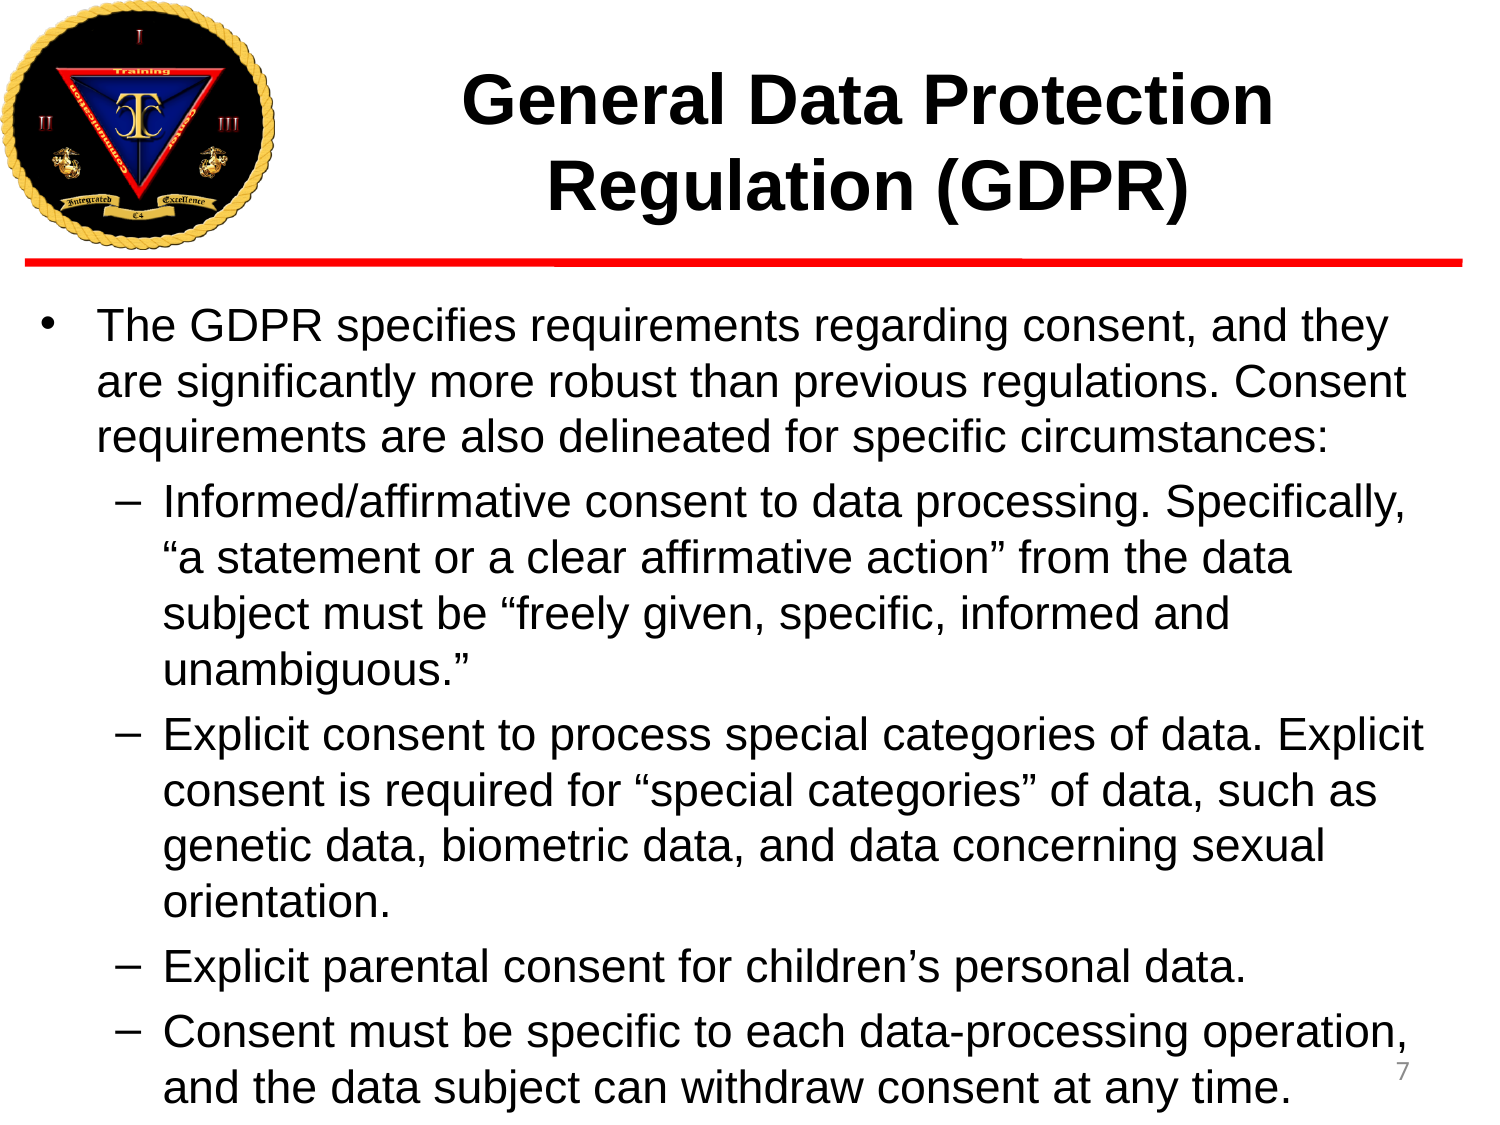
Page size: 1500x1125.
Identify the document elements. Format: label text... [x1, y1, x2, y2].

list The GDPR specifies requirements regarding consent, and they are significantly more robust than previous regulations. Consent requirements are also delineated for specific circumstances: Informed/affirmative consent to data processing. Specifically, “a statement or a clear affirmative action” from the data subject must be “freely given, specific, informed and unambiguous.” Explicit consent to process special categories of data. Explicit consent is required for “special categories” of data, such as genetic data, biometric data, and data concerning sexual orientation. Explicit parental consent for children’s personal data. Consent must be specific to each data-processing operation, and the data subject can withdraw consent at any time. [24, 287, 1463, 1125]
title General Data Protection Regulation (GDPR) [274, 44, 1463, 233]
slide_number 7 [1074, 1042, 1425, 1103]
picture [0, 0, 275, 250]
